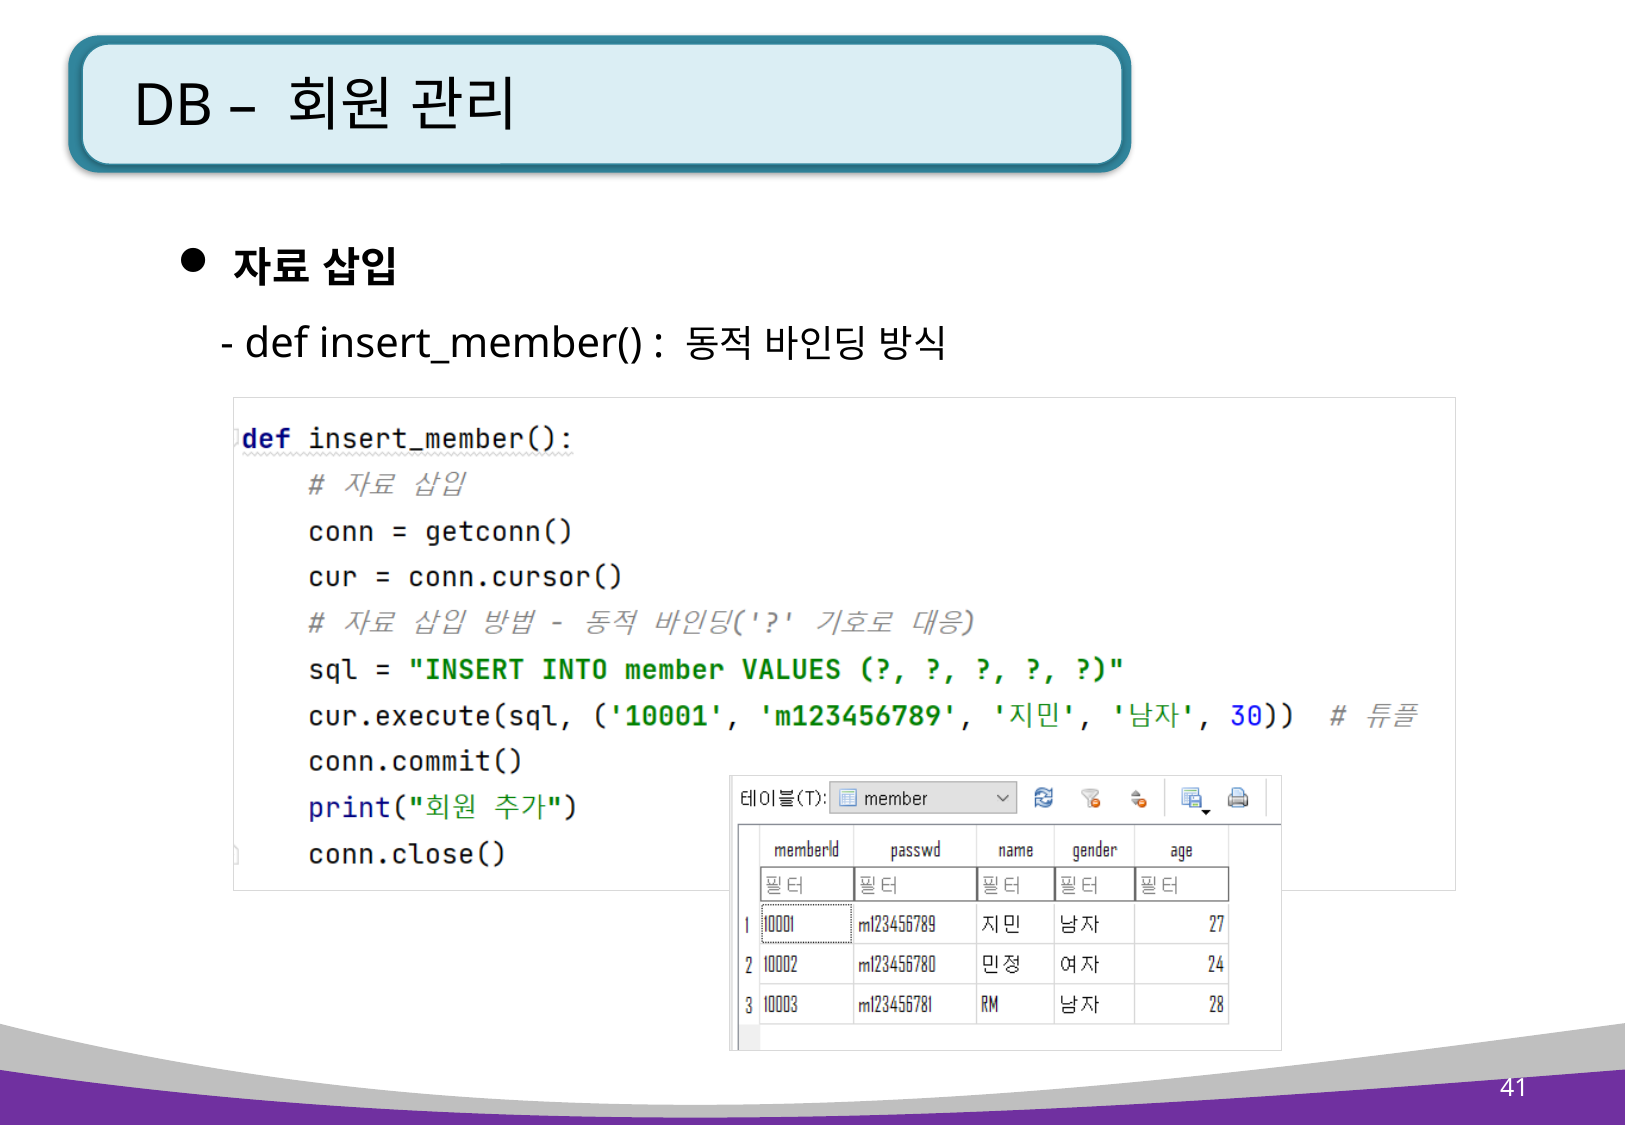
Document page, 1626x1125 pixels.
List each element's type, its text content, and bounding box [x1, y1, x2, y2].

title DB – 회원 관리 [103, 32, 1121, 173]
picture [233, 396, 1456, 1051]
slide_number 41 [1452, 1058, 1544, 1119]
text_box 자료 삽입 - def insert_member() : 동적 바인딩 방식 [162, 208, 1132, 373]
